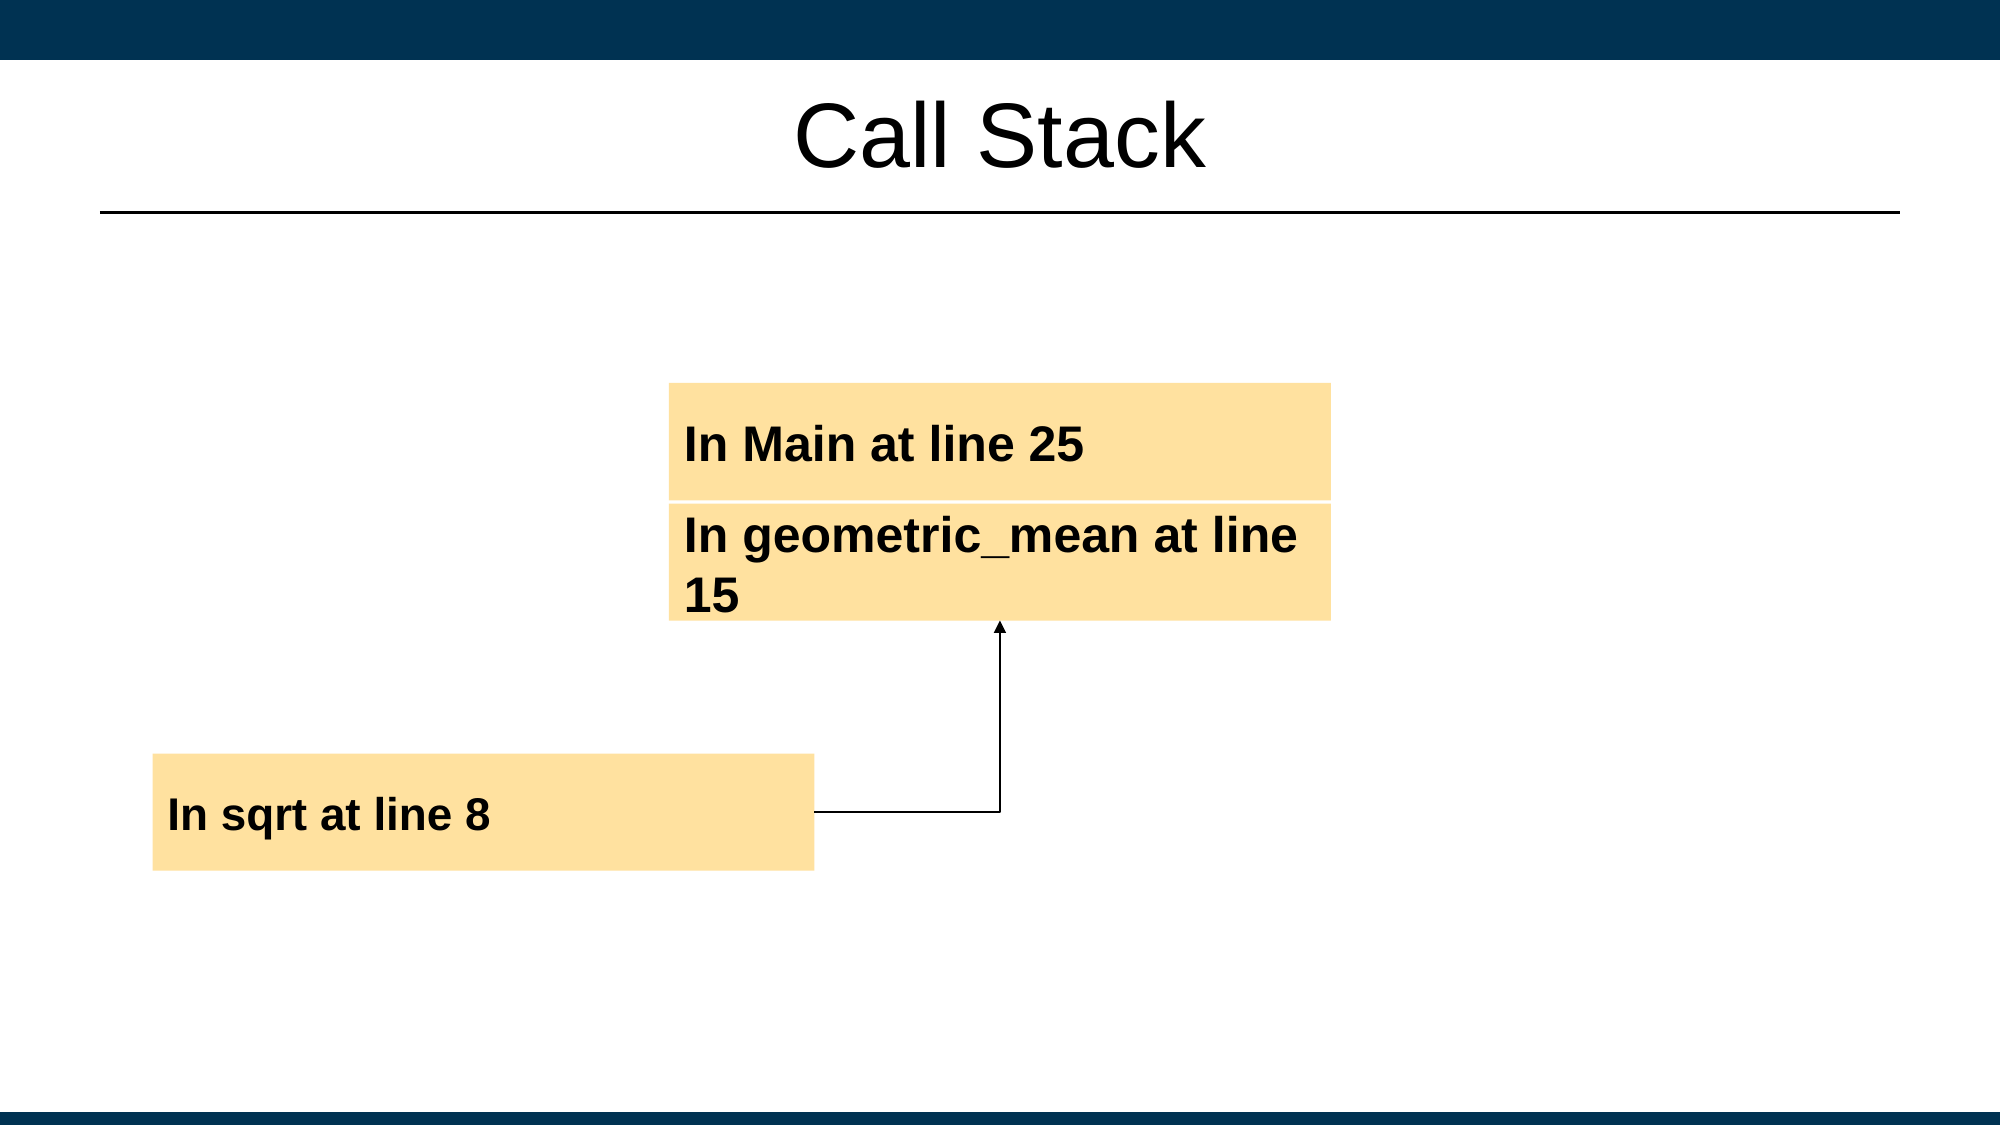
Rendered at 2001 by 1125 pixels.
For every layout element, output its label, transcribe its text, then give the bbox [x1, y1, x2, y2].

text_box In Main at line 25 [668, 382, 1331, 501]
title Call Stack [99, 37, 1900, 225]
text_box In geometric_mean at line 15 [668, 503, 1331, 621]
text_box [814, 620, 1001, 813]
text_box In sqrt at line 8 [152, 753, 815, 871]
